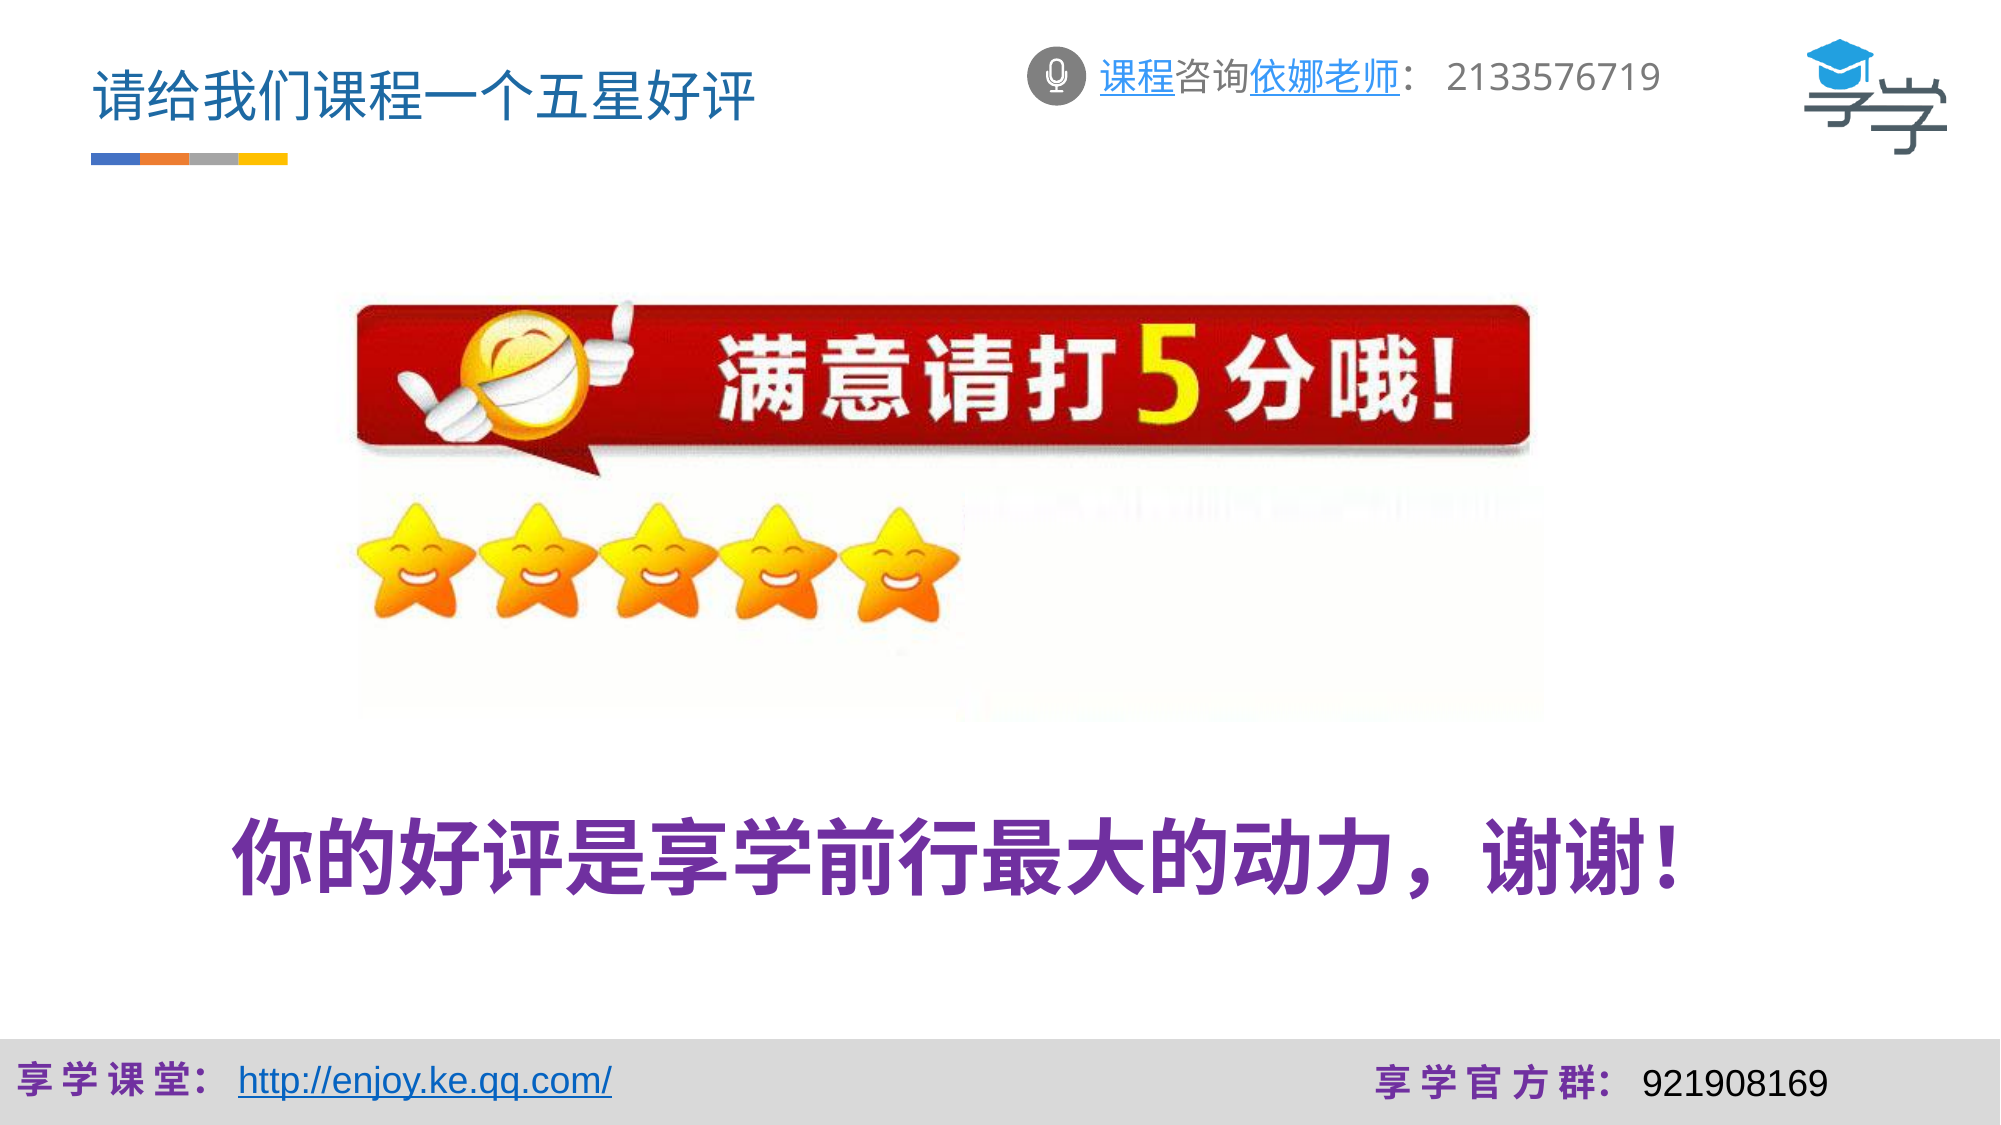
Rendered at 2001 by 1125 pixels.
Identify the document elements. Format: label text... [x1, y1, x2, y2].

text_box 请给我们课程一个五星好评 [90, 60, 977, 128]
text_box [90, 152, 288, 166]
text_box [1027, 45, 1677, 107]
picture [1799, 20, 1952, 173]
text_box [298, 169, 1677, 808]
text_box 你的好评是享学前行最大的动力，谢谢！ [217, 798, 1746, 913]
